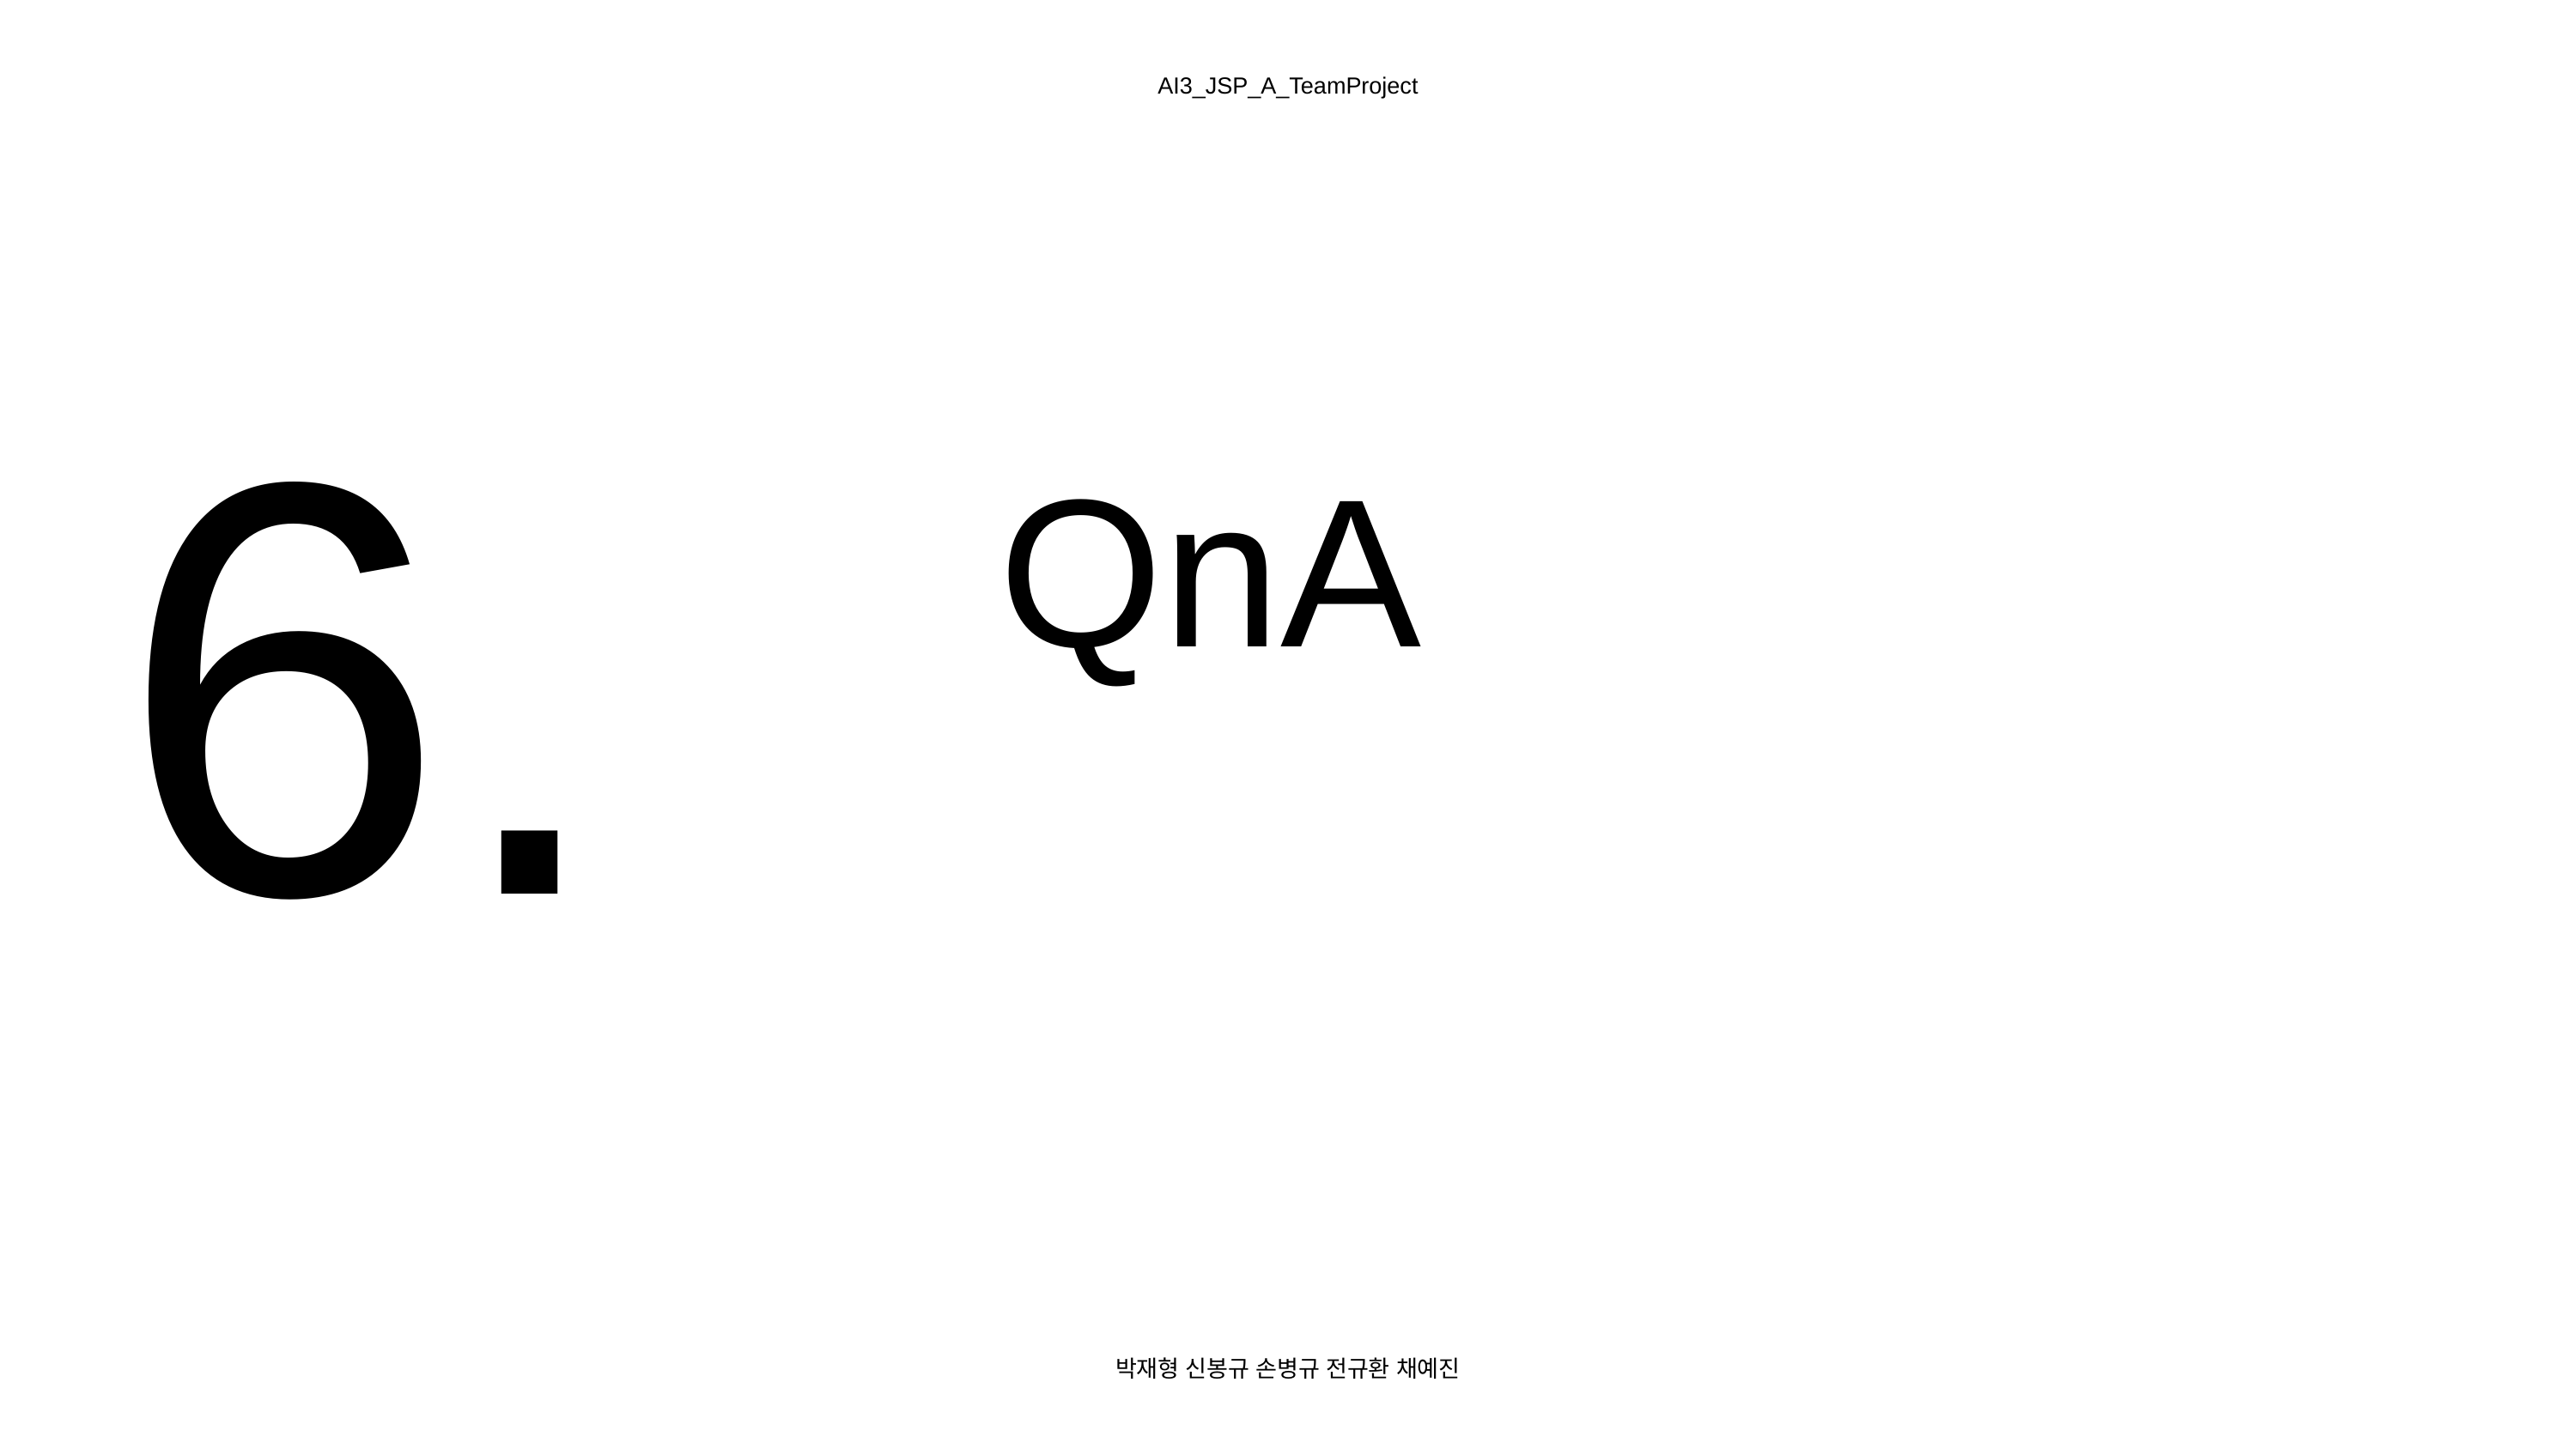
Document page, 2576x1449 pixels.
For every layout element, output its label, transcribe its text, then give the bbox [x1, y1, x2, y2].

text_box AI3_JSP_A_TeamProject [197, 64, 2379, 217]
text_box 박재형 신봉규 손병규 전규환 채예진 [197, 1348, 2379, 1445]
text_box 6. [0, 297, 625, 1019]
text_box QnA [986, 429, 2576, 696]
